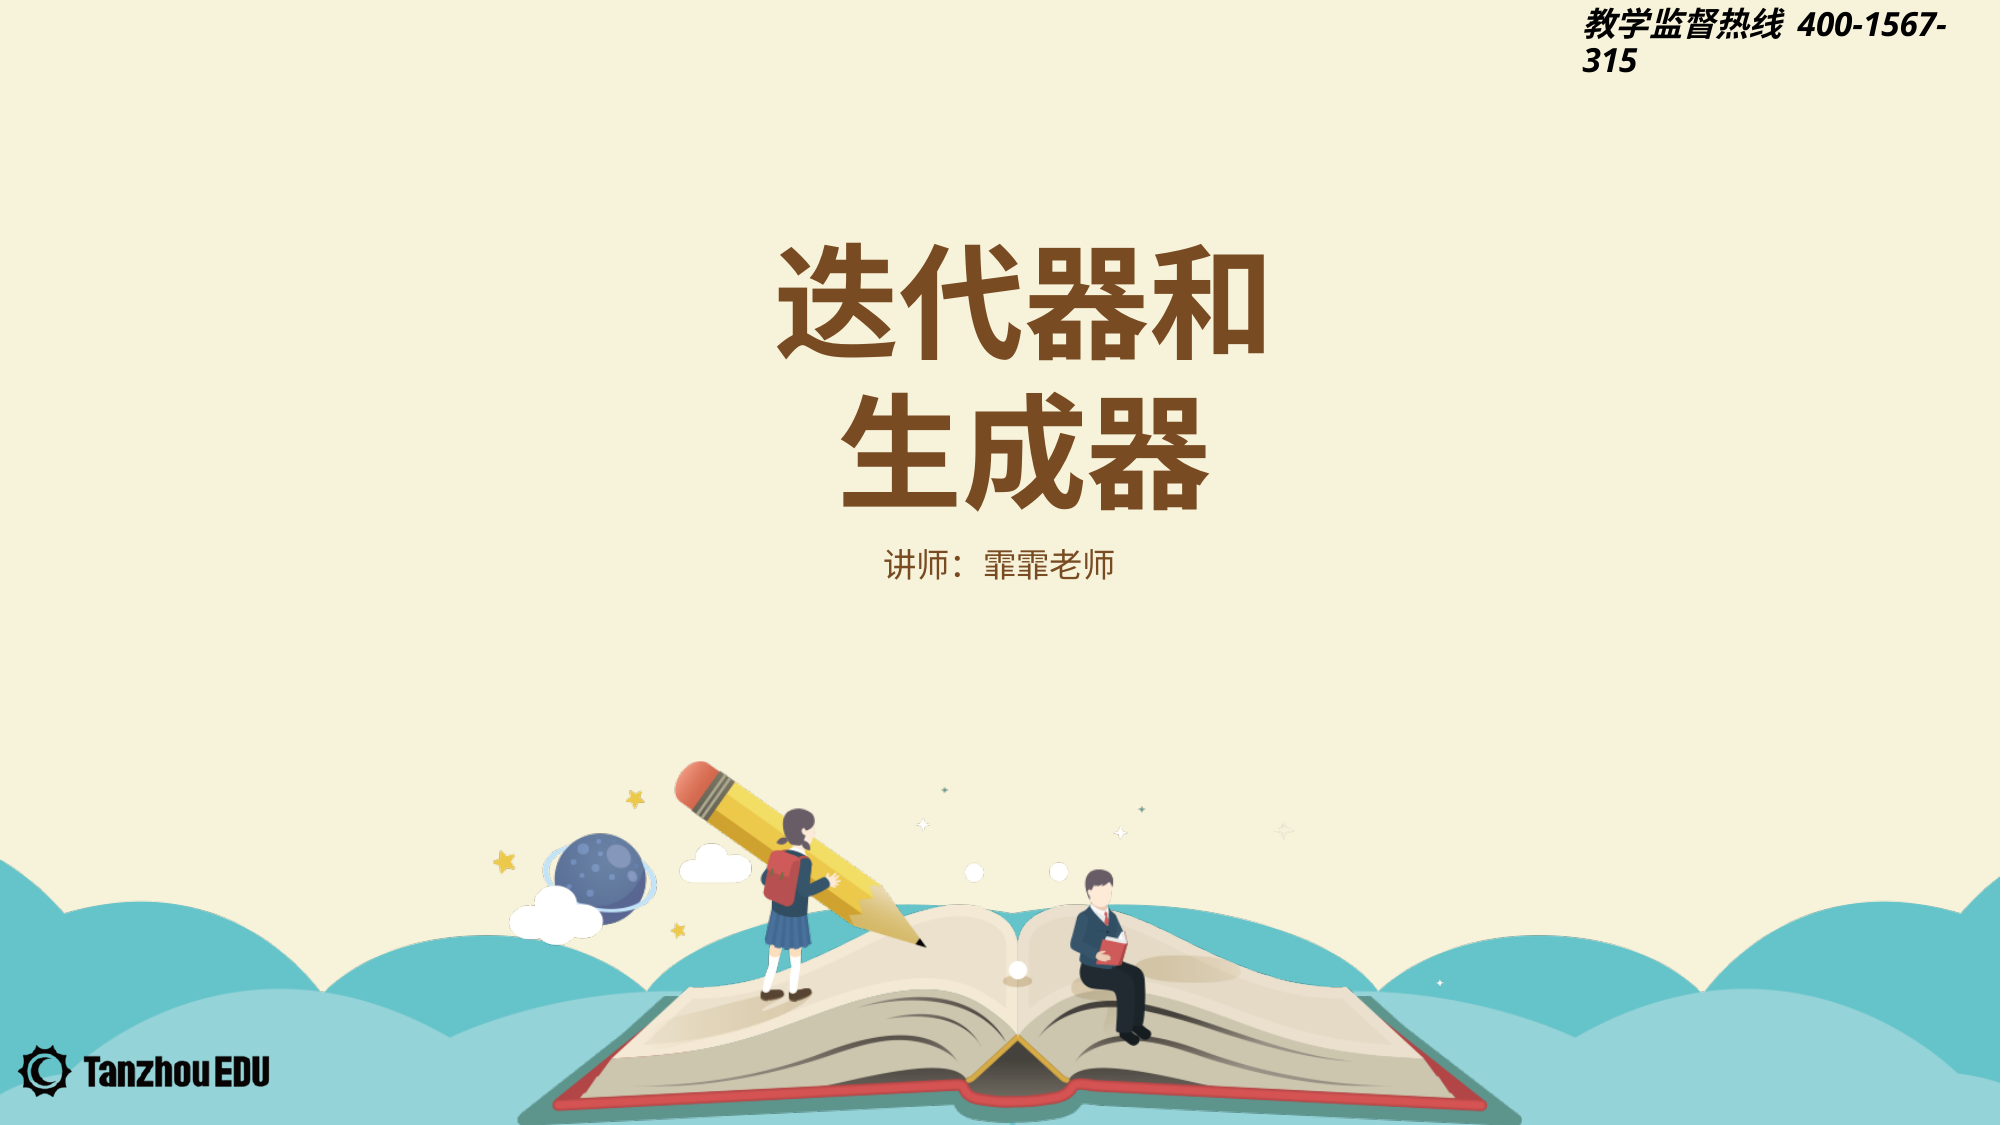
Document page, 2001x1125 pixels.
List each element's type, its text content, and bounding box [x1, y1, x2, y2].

text_box 教学监督热线 400-1567-315 [1567, 0, 2000, 59]
text_box [0, 0, 2000, 187]
picture [0, 187, 2000, 1125]
